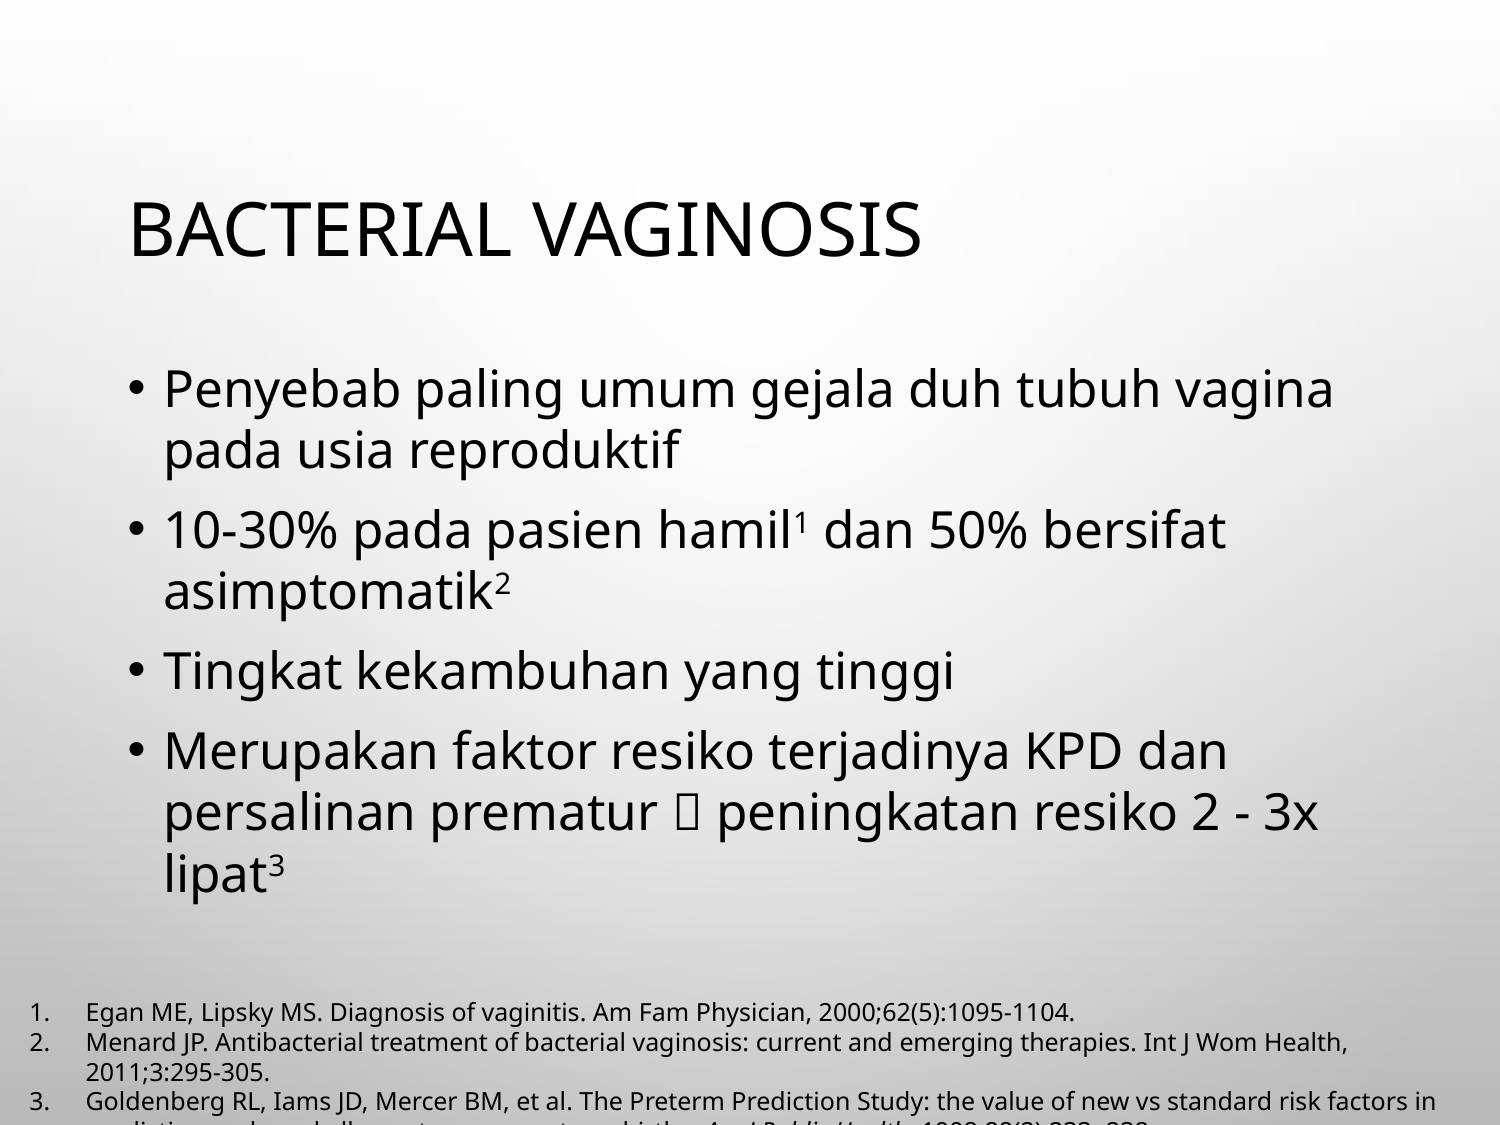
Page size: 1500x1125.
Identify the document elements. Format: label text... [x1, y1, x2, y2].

title Bacterial vaginosis [112, 101, 1388, 348]
text_box Egan ME, Lipsky MS. Diagnosis of vaginitis. Am Fam Physician, 2000;62(5):1095-1104. Menard JP. Antibacterial treatment of bacterial vaginosis: current and emerging therapies. Int J Wom Health, 2011;3:295-305. Goldenberg RL, Iams JD, Mercer BM, et al. The Preterm Prediction Study: the value of new vs standard risk factors in predicting early and all spontaneous preterm births. Am J Public Health. 1998;88(2):233- 238. [14, 988, 1486, 1125]
list Penyebab paling umum gejala duh tubuh vagina pada usia reproduktif 10-30% pada pasien hamil1 dan 50% bersifat asimptomatik2 Tingkat kekambuhan yang tinggi Merupakan faktor resiko terjadinya KPD dan persalinan prematur  peningkatan resiko 2 - 3x lipat3 [112, 348, 1388, 910]
picture [0, 0, 1500, 1125]
